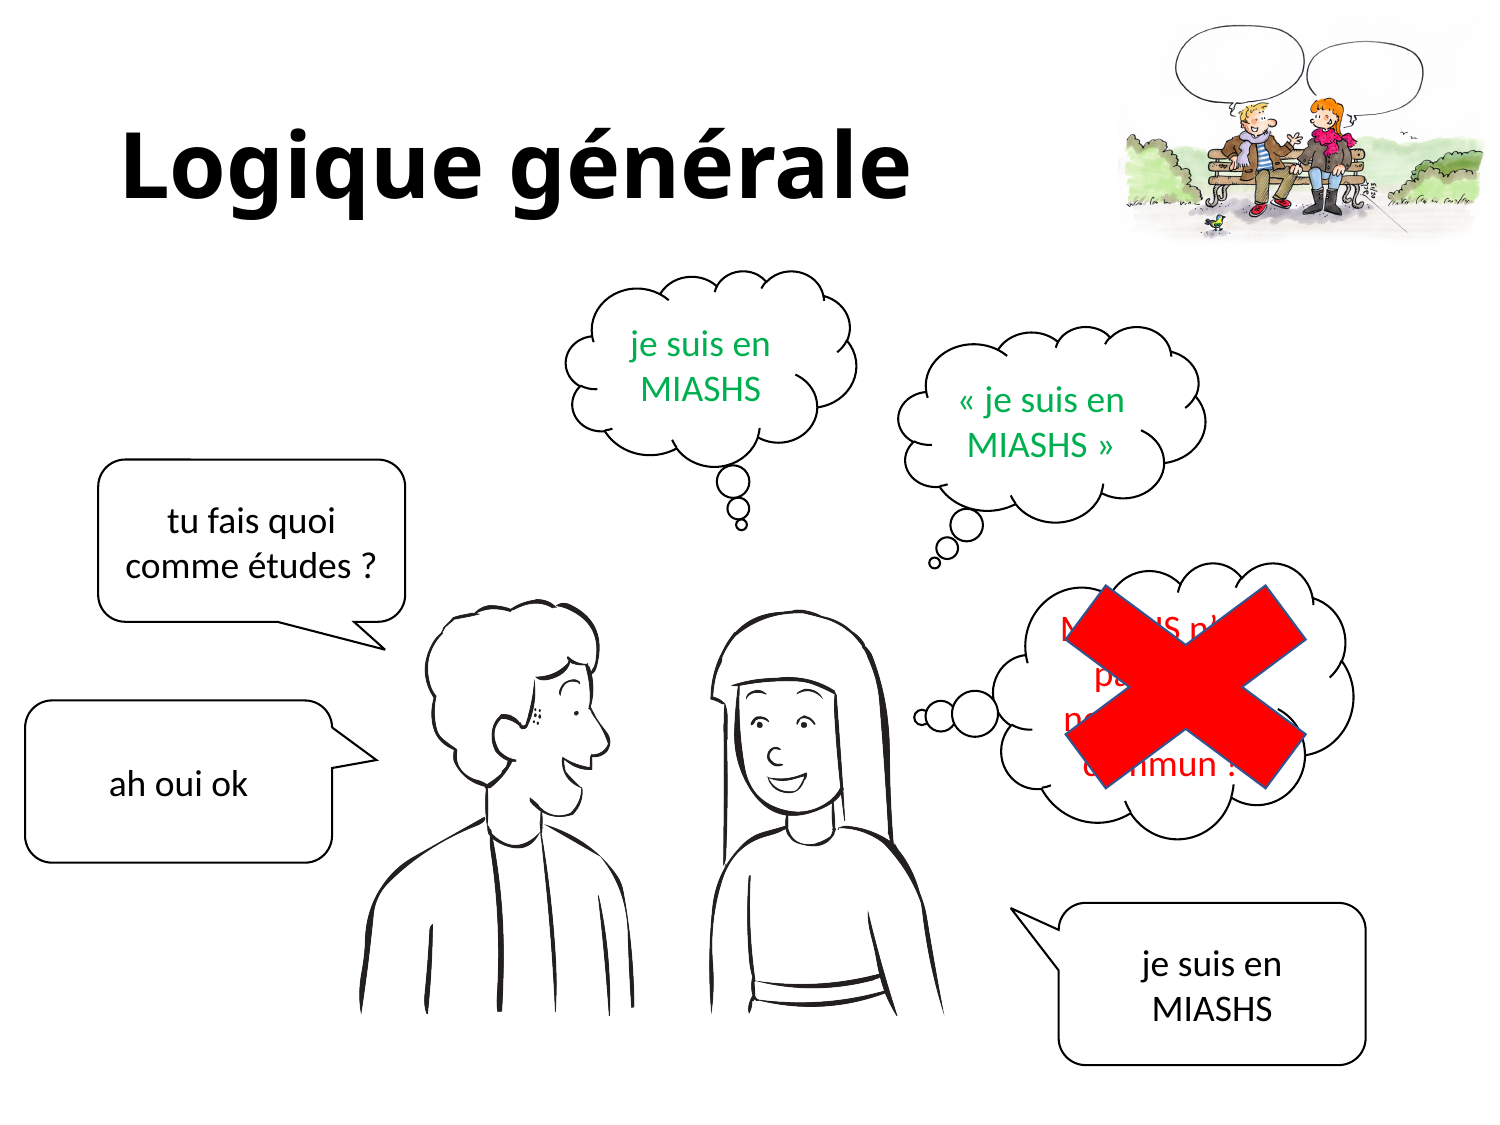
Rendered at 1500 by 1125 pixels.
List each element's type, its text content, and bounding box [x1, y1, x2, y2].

text_box MIASHS n’est pas dans notre terrain commun ! [1036, 562, 1355, 841]
text_box je suis en MIASHS [564, 270, 858, 532]
title Logique générale [103, 59, 1397, 278]
text_box [1064, 584, 1308, 790]
text_box tu fais quoi comme études ? [97, 458, 407, 623]
picture [1117, 0, 1500, 250]
text_box « je suis en MIASHS » [897, 325, 1207, 570]
text_box ah oui ok [24, 699, 251, 864]
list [251, 584, 1036, 1016]
text_box je suis en MIASHS [1036, 901, 1367, 1067]
